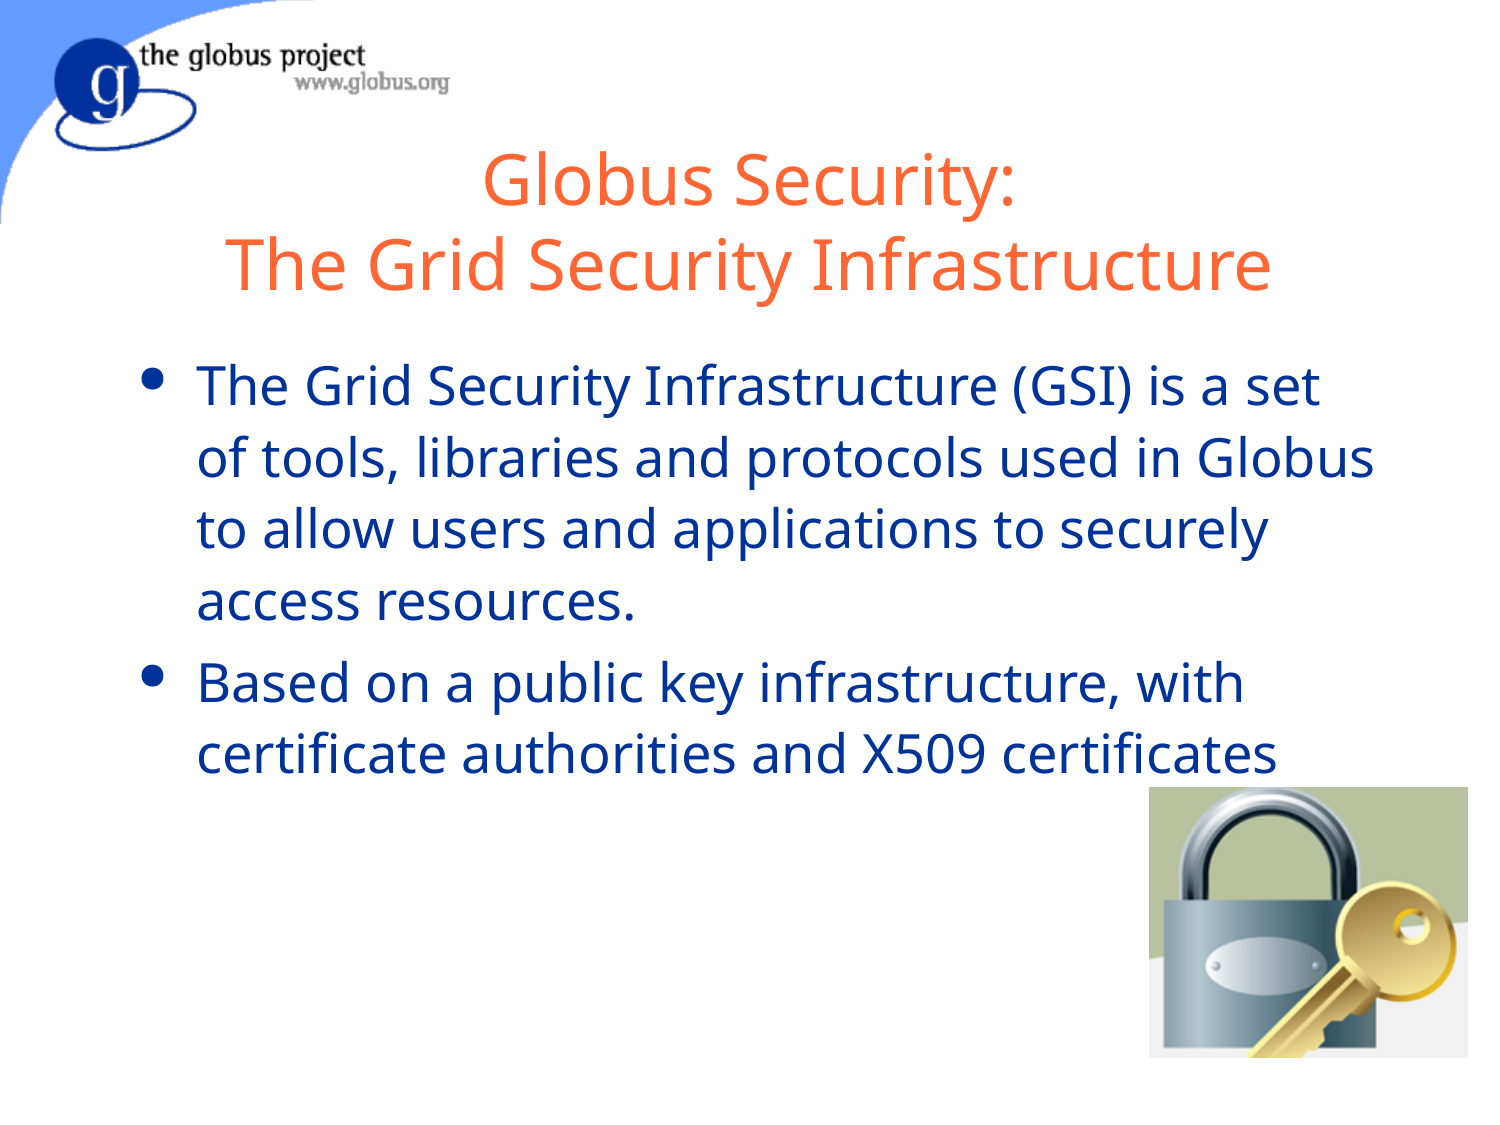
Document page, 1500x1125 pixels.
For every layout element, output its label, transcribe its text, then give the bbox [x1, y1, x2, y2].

picture [1149, 787, 1468, 1058]
picture [0, 0, 450, 224]
title Globus Security: The Grid Security Infrastructure [112, 187, 1388, 313]
list The Grid Security Infrastructure (GSI) is a set of tools, libraries and protocols used in Globus to allow users and applications to securely access resources. Based on a public key infrastructure, with certificate authorities and X509 certificates [124, 337, 1401, 1051]
